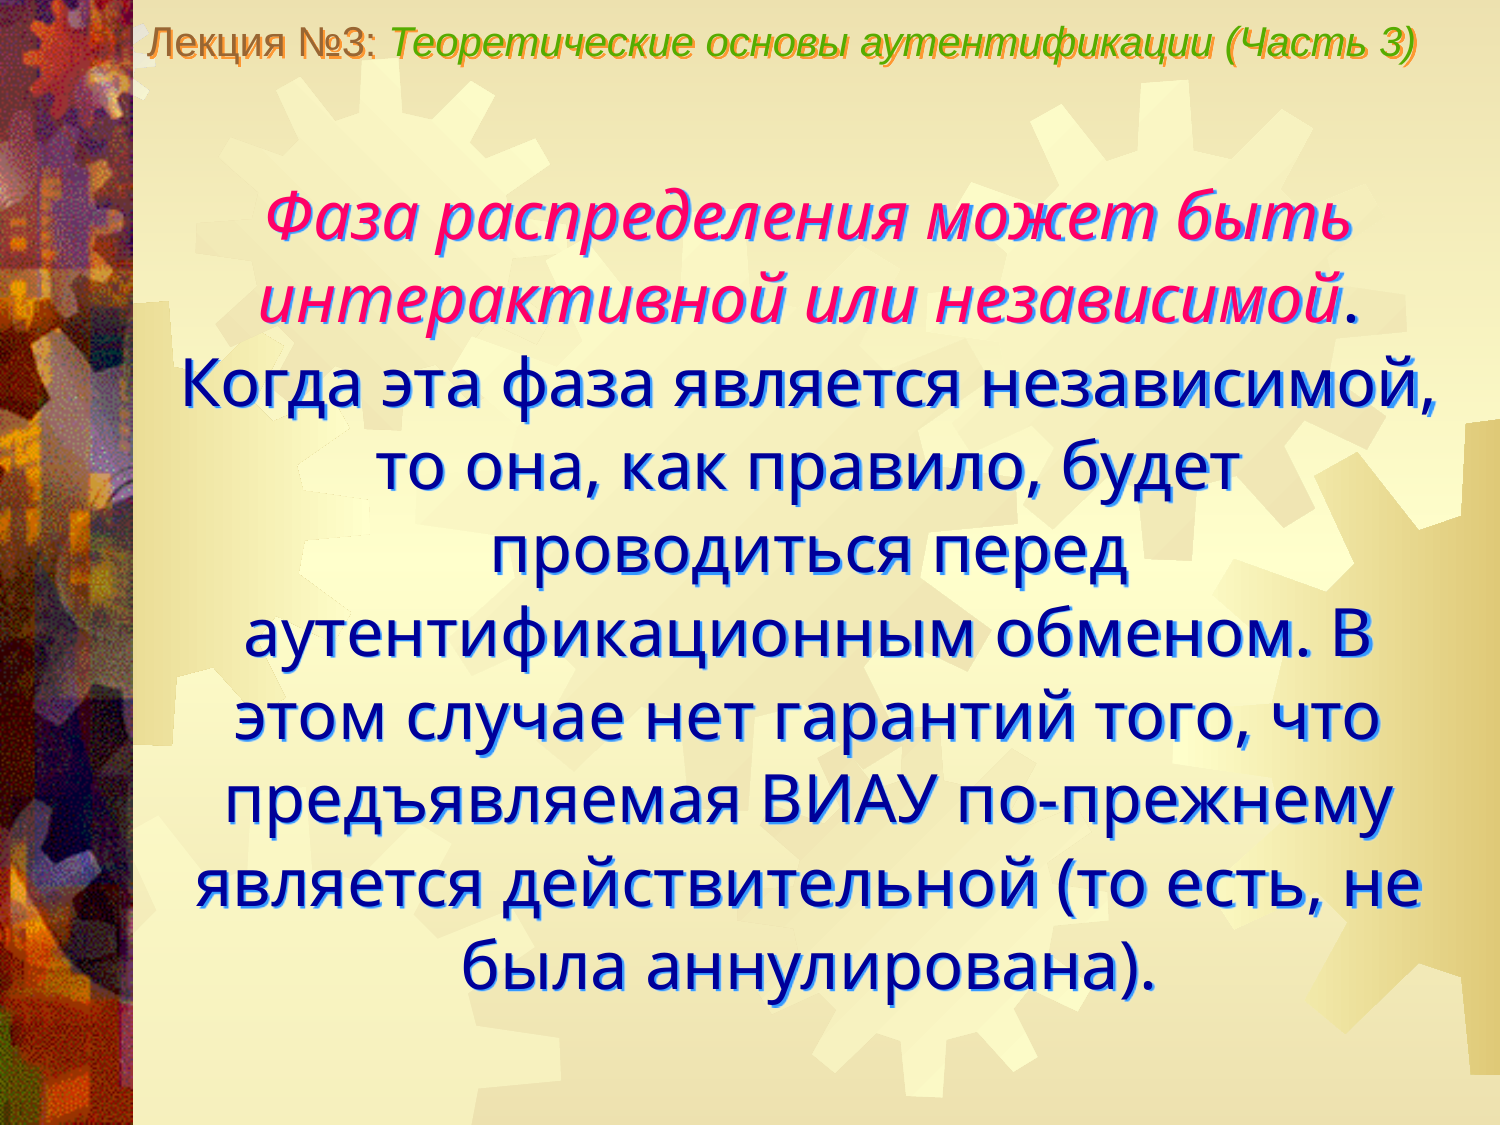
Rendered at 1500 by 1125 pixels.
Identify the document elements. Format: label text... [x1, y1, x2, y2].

picture [0, 0, 133, 1125]
text_box Фаза распределения может быть интерактивной или независимой. Когда эта фаза является независимой, то она, как правило, будет проводиться перед аутентификационным обменом. В этом случае нет гарантий того, что предъявляемая ВИАУ по-прежнему является действительной (то есть, не была аннулирована). [159, 169, 1459, 1003]
text_box Лекция №3: Теоретические основы аутентификации (Часть 3) [123, 20, 1500, 66]
